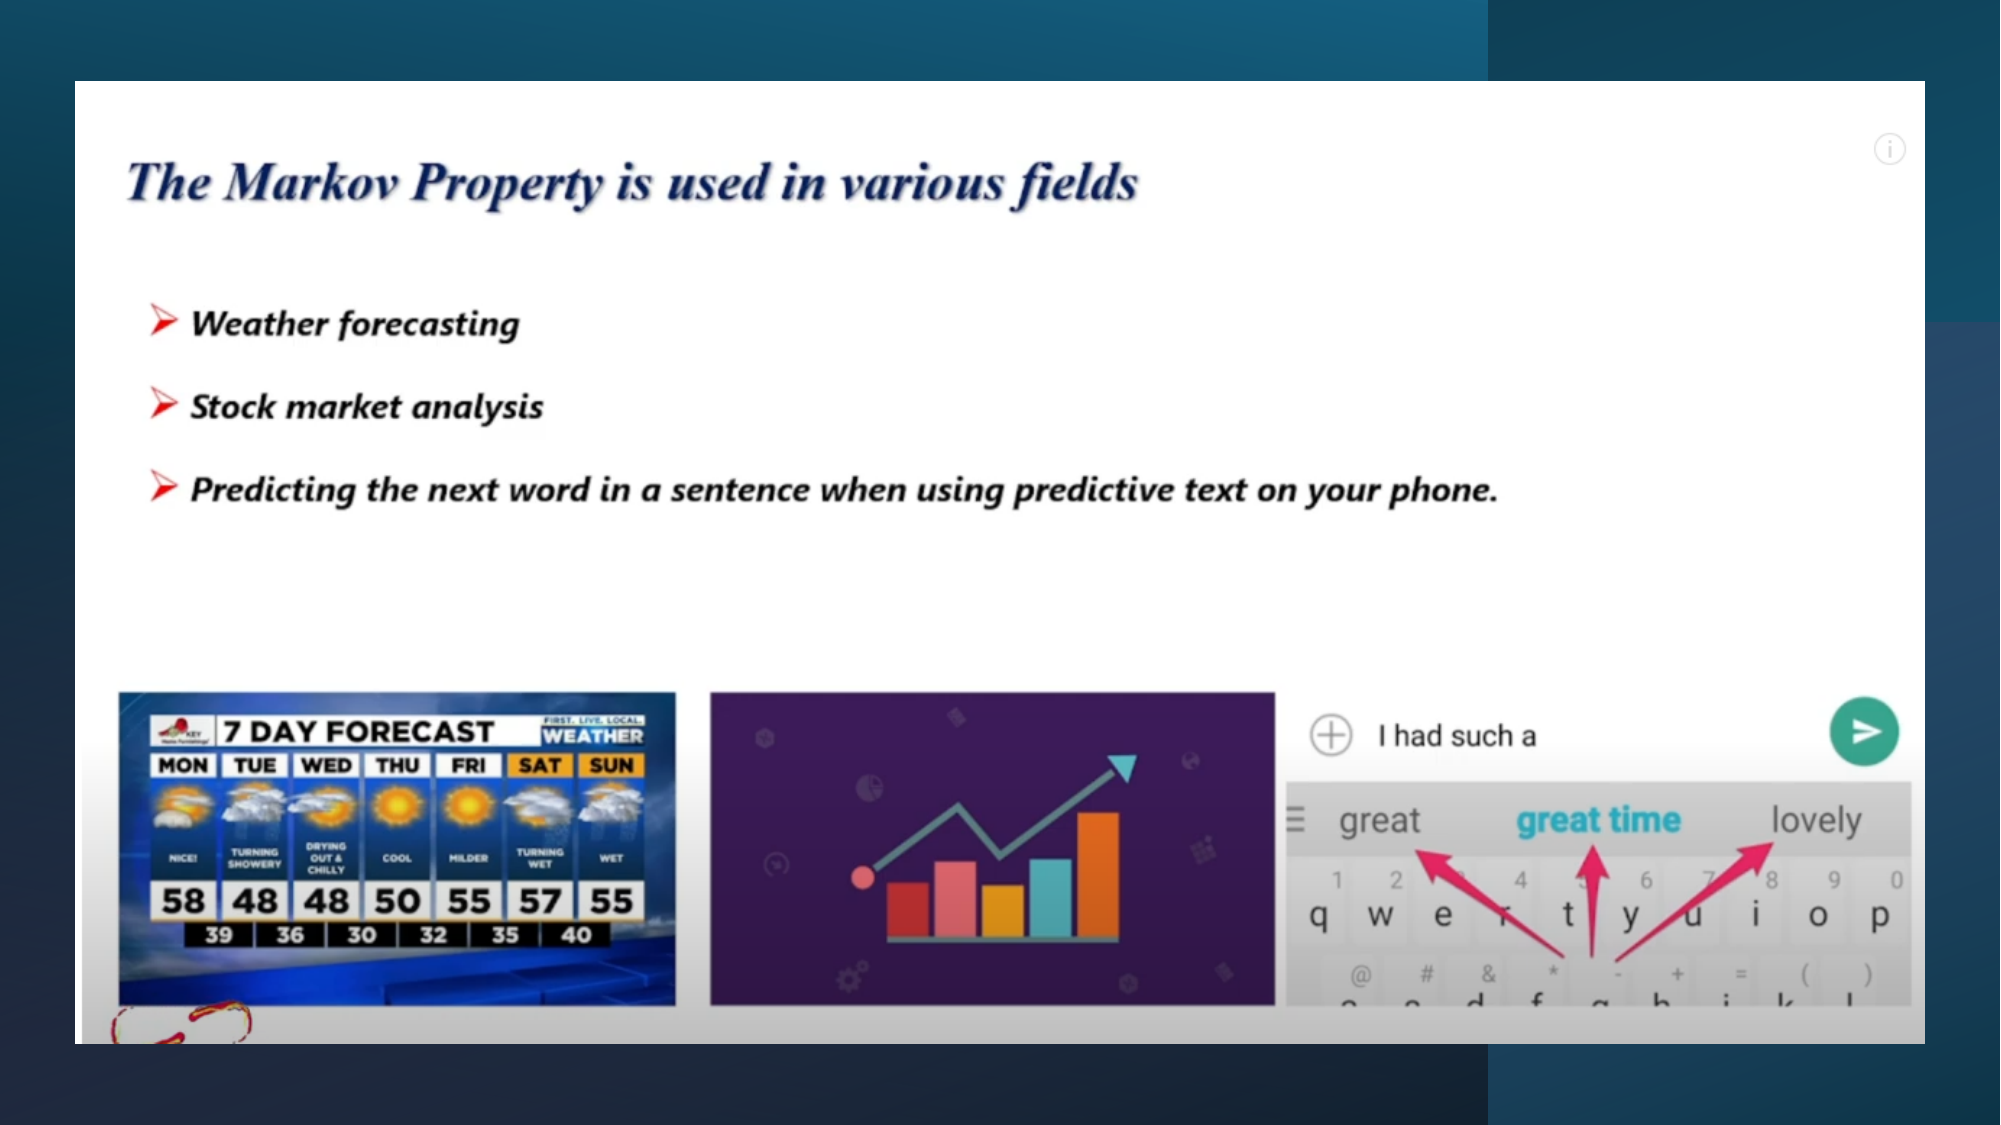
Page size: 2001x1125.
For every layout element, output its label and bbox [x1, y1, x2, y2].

text_box [0, 0, 1489, 321]
text_box [1489, 0, 2000, 321]
list [74, 80, 1926, 1044]
text_box [0, 321, 2000, 1125]
